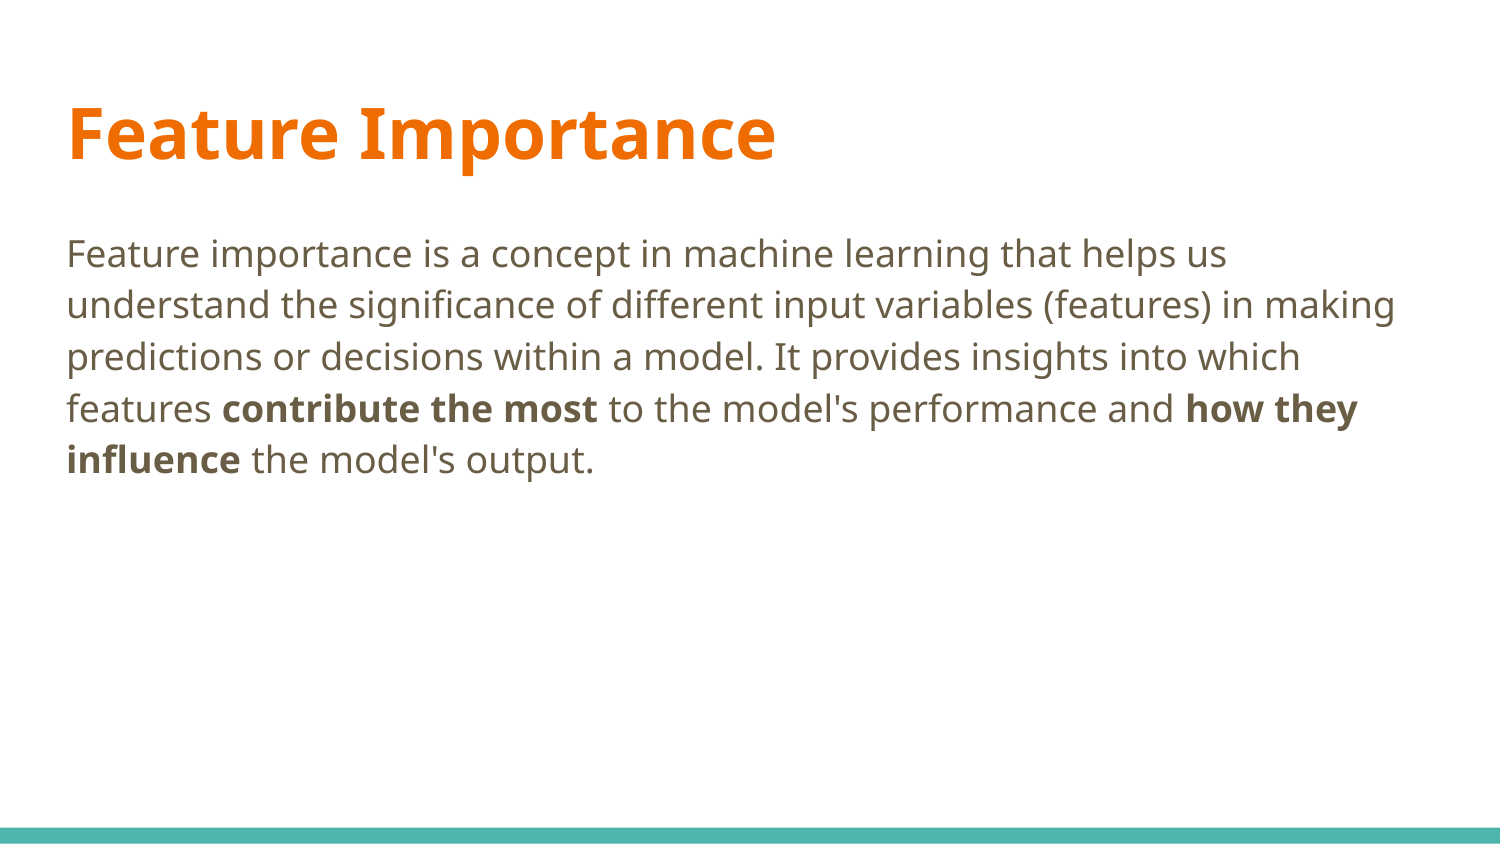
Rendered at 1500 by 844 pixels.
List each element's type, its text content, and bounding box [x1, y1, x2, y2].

list Feature importance is a concept in machine learning that helps us understand the significance of different input variables (features) in making predictions or decisions within a model. It provides insights into which features contribute the most to the model's performance and how they influence the model's output. [51, 207, 1449, 750]
title Feature Importance [51, 72, 1449, 189]
